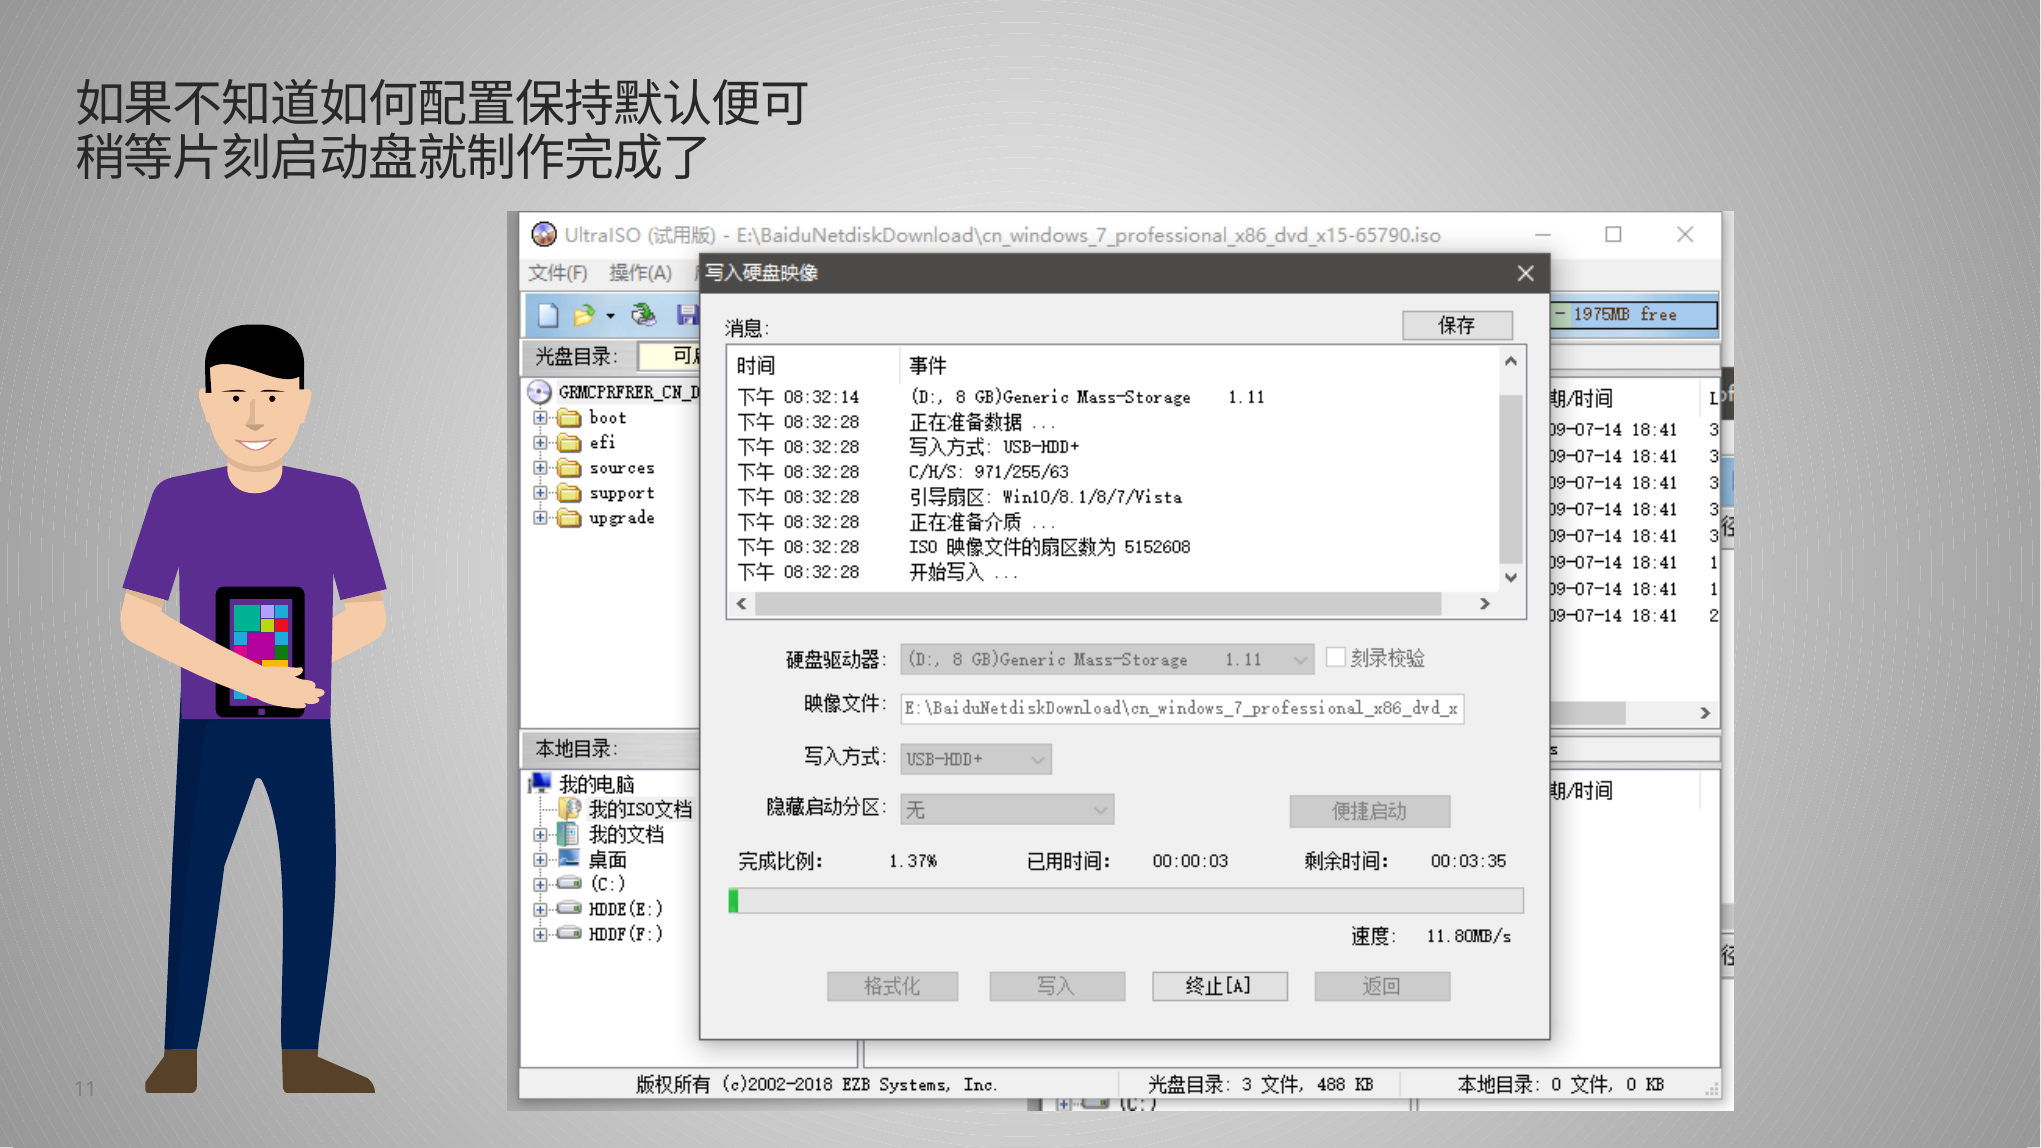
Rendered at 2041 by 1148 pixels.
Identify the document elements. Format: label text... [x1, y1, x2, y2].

title 如果不知道如何配置保持默认便可 稍等片刻启动盘就制作完成了 [75, 78, 1966, 199]
picture [507, 210, 1735, 1112]
picture [119, 323, 388, 1093]
